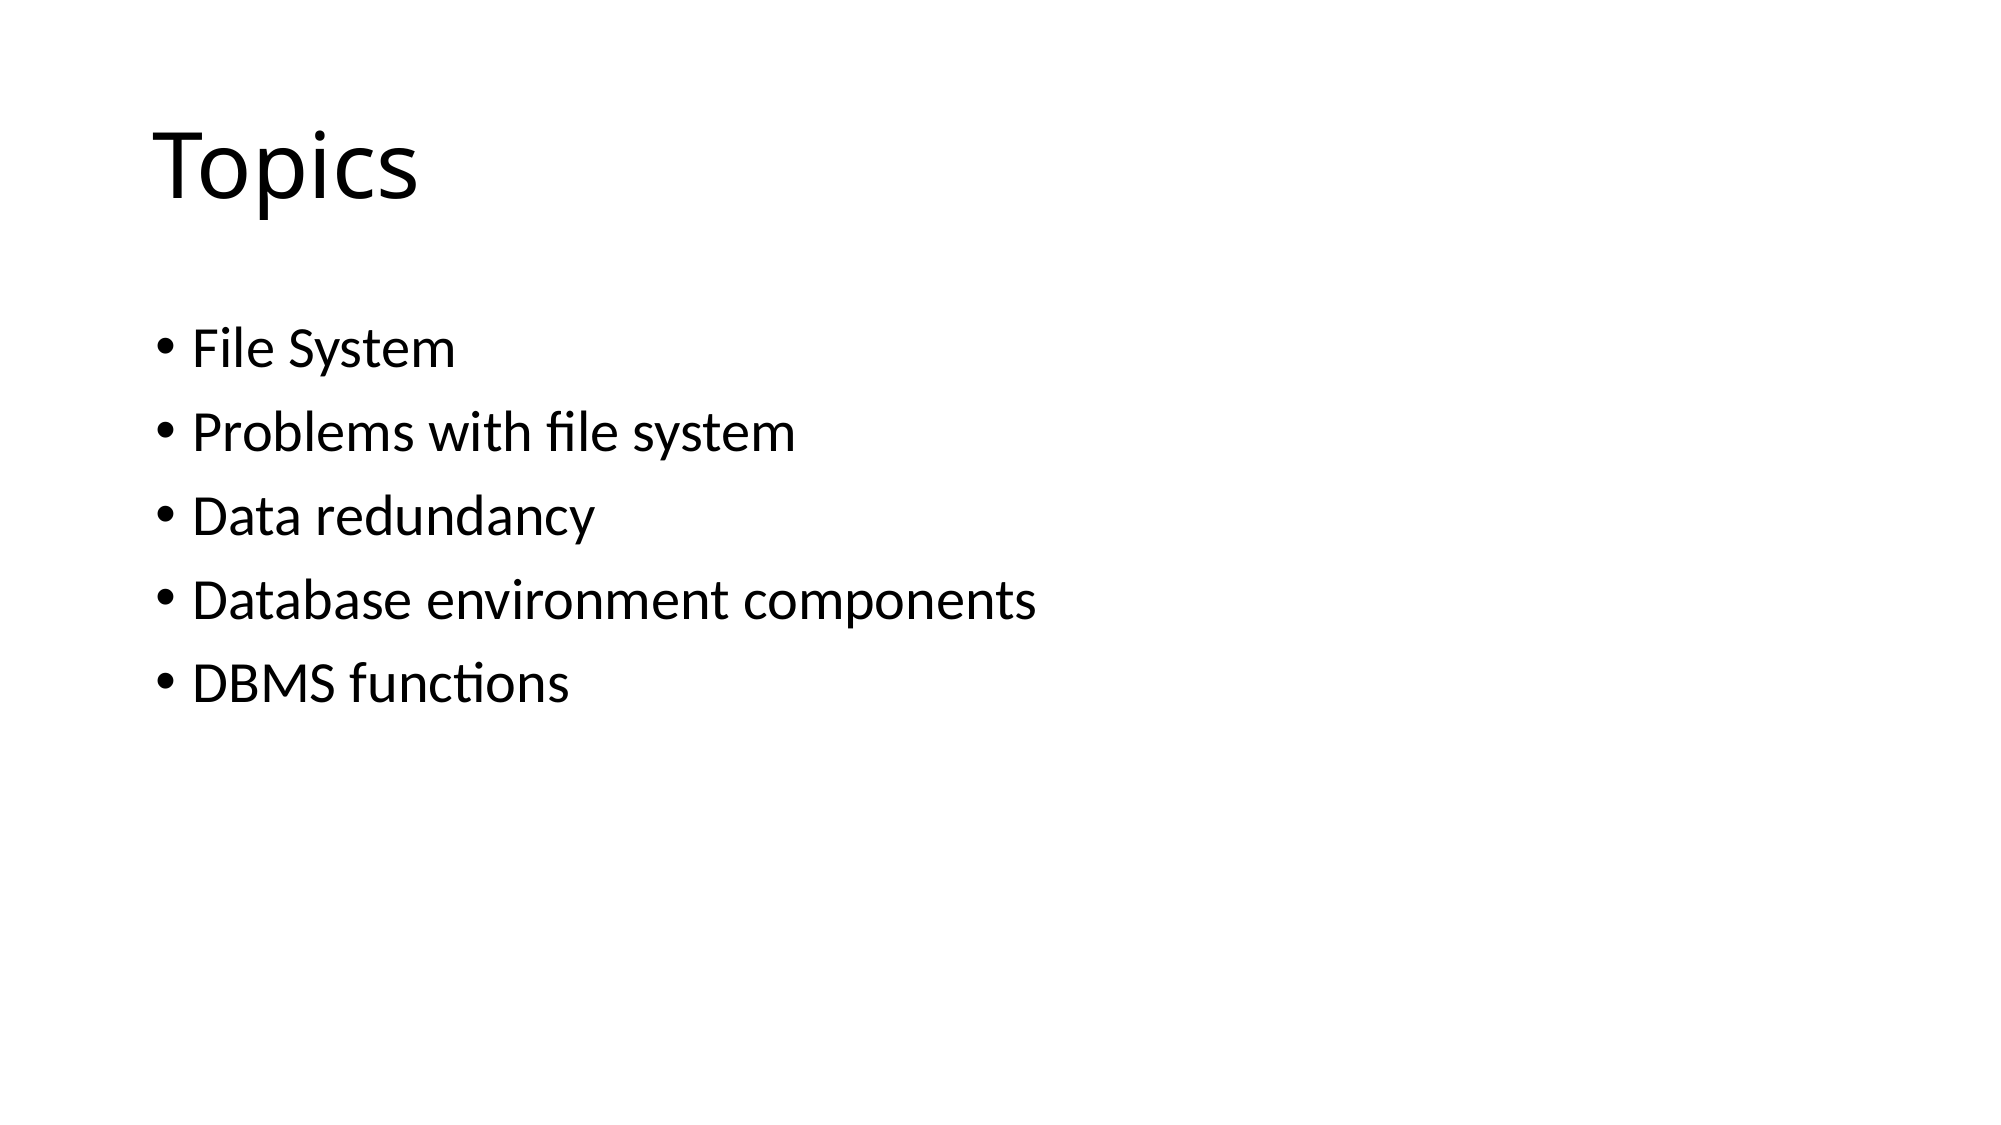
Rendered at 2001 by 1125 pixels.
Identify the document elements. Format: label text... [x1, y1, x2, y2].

title Topics [137, 59, 1863, 278]
list File System Problems with file system Data redundancy Database environment components DBMS functions [137, 299, 1863, 1014]
